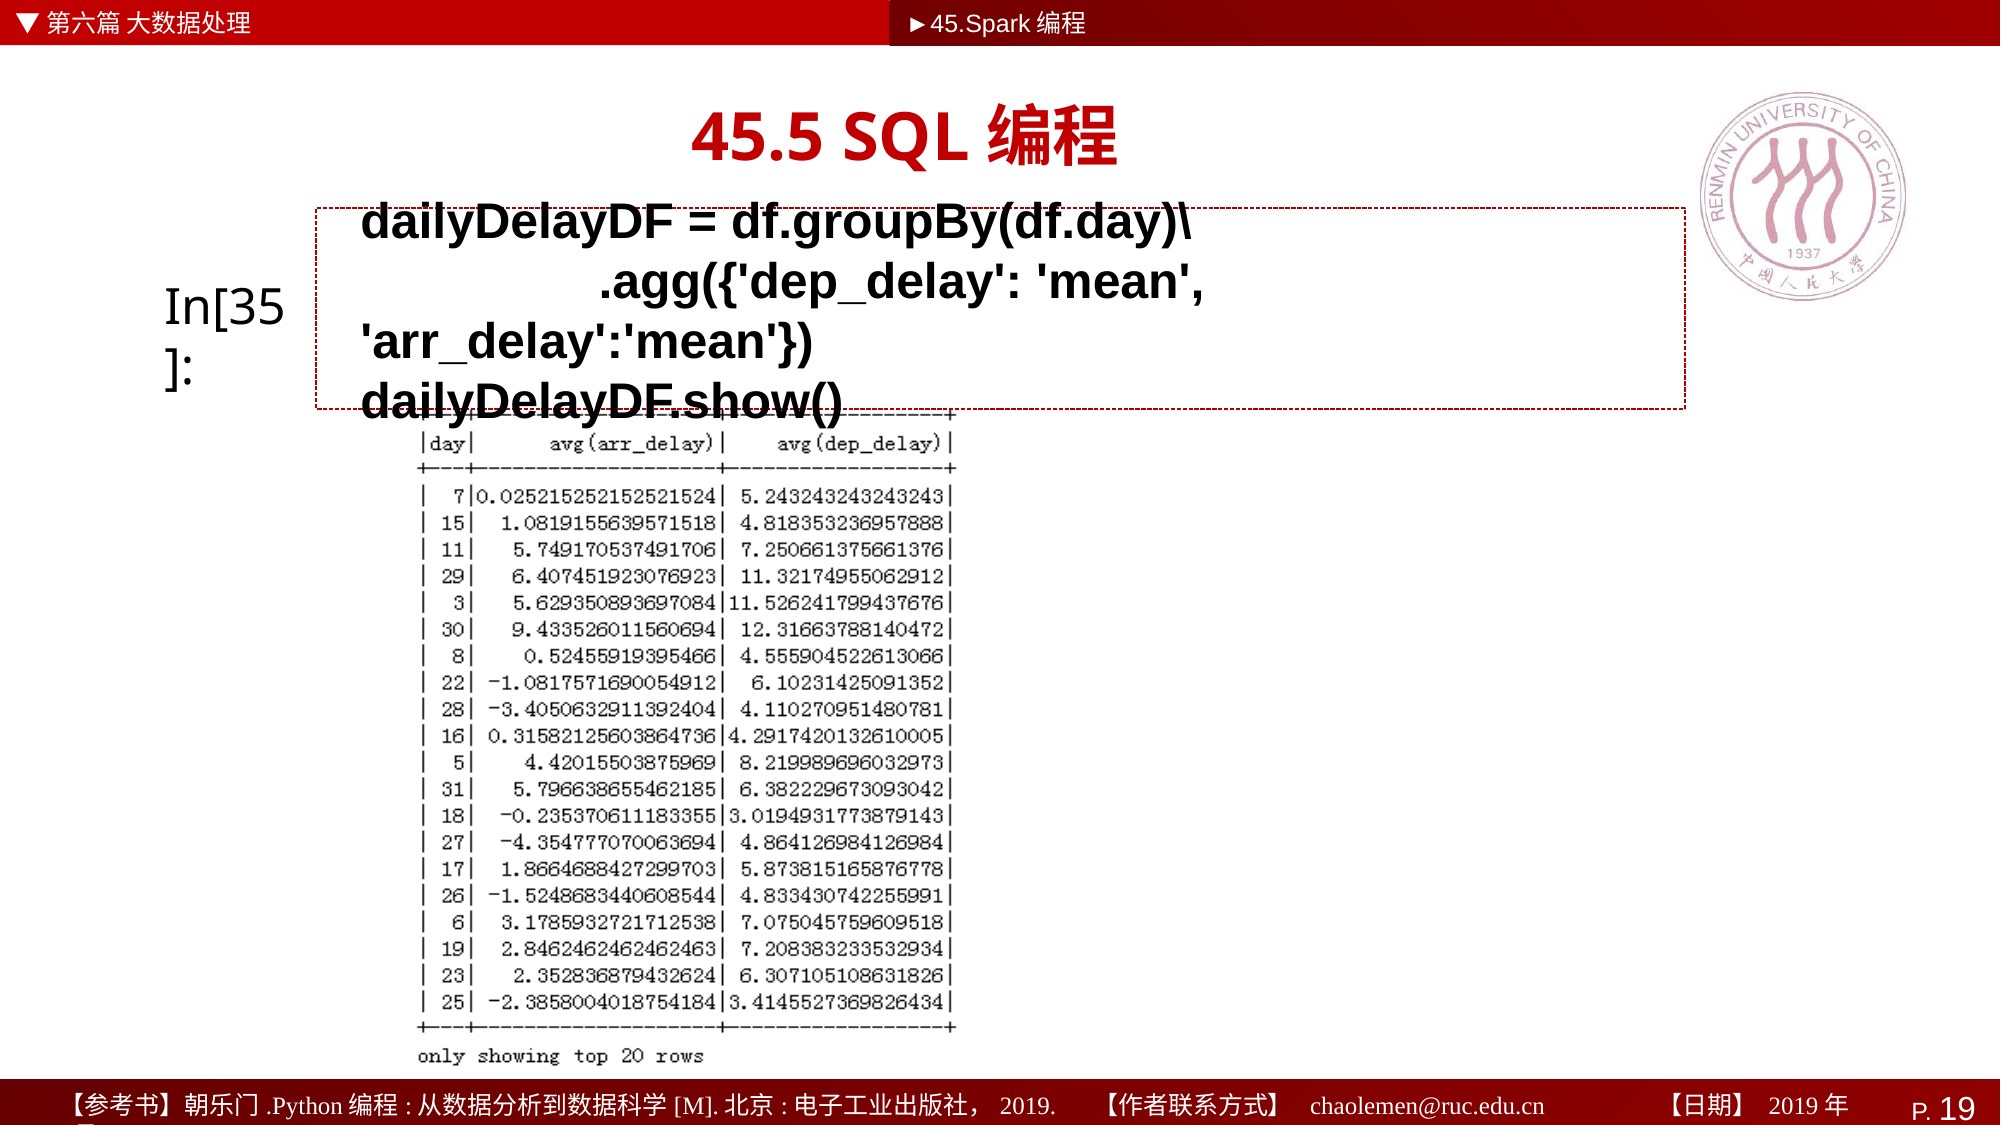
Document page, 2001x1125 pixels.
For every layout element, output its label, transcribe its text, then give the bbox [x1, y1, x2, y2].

list ▼第六篇 大数据处理 [0, 0, 725, 43]
picture [409, 405, 965, 1072]
text_box In[35]: [149, 267, 316, 402]
text_box dailyDelayDF = df.groupBy(df.day)\ .agg({'dep_delay': 'mean', 'arr_delay':'mean'}) dailyDelayDF.show() [312, 204, 1689, 413]
list ►45.Spark编程 [890, 0, 1249, 43]
title 45.5 SQL编程 [101, 66, 1710, 202]
picture [1696, 89, 1910, 304]
